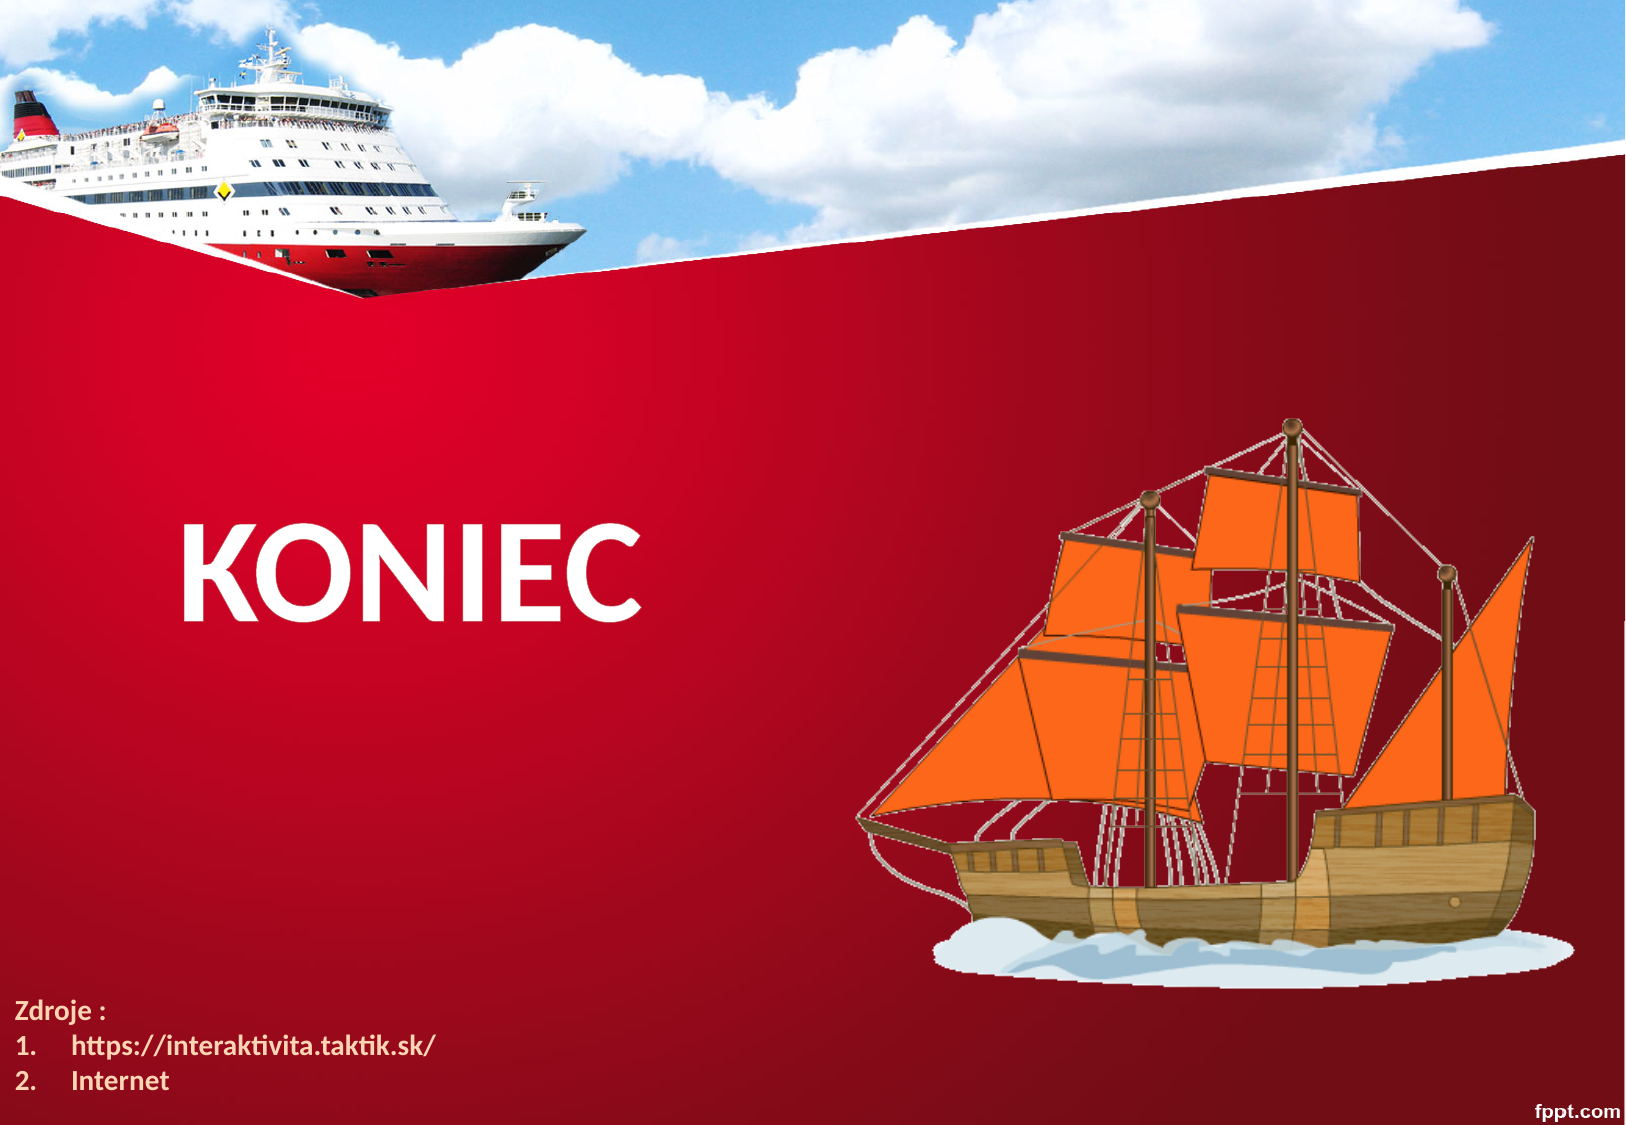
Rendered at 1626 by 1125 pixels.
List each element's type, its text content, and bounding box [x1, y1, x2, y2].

text_box Zdroje : https://interaktivita.taktik.sk/ Internet [0, 983, 1625, 1104]
text_box KONIEC [162, 463, 782, 659]
picture [0, 0, 1626, 1125]
